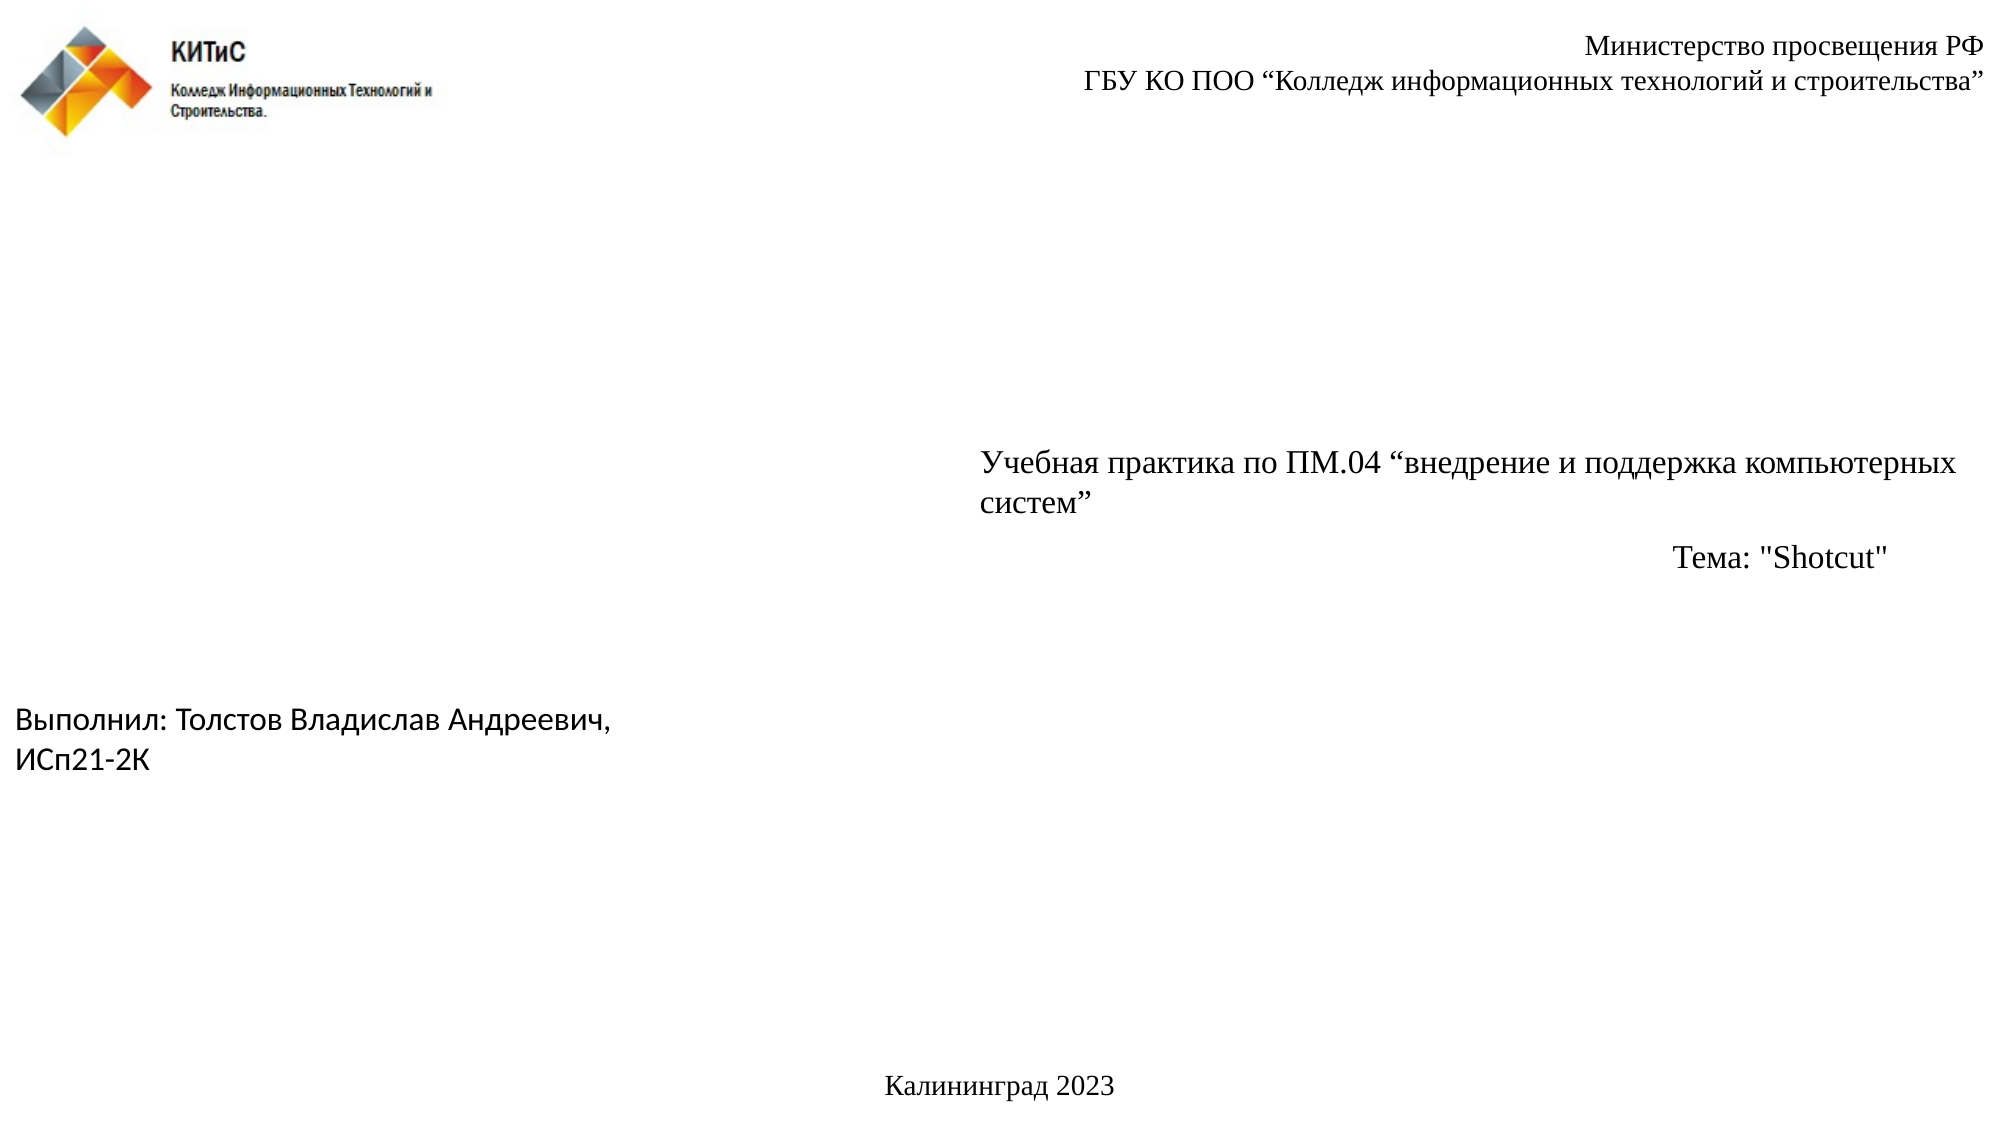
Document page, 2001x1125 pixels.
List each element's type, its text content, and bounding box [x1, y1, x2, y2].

text_box Учебная практика по ПМ.04 “внедрение и поддержка компьютерных систем” [964, 432, 2000, 528]
text_box Калининград 2023 [781, 1058, 1219, 1109]
picture [0, 0, 503, 191]
text_box Выполнил: Толстов Владислав Андреевич, ИСп21-2К [0, 690, 688, 785]
text_box Тема: "Shotcut" [1657, 528, 1934, 583]
text_box Министерство просвещения РФ ГБУ КО ПОО “Колледж информационных технологий и строительства” [771, 18, 2000, 104]
